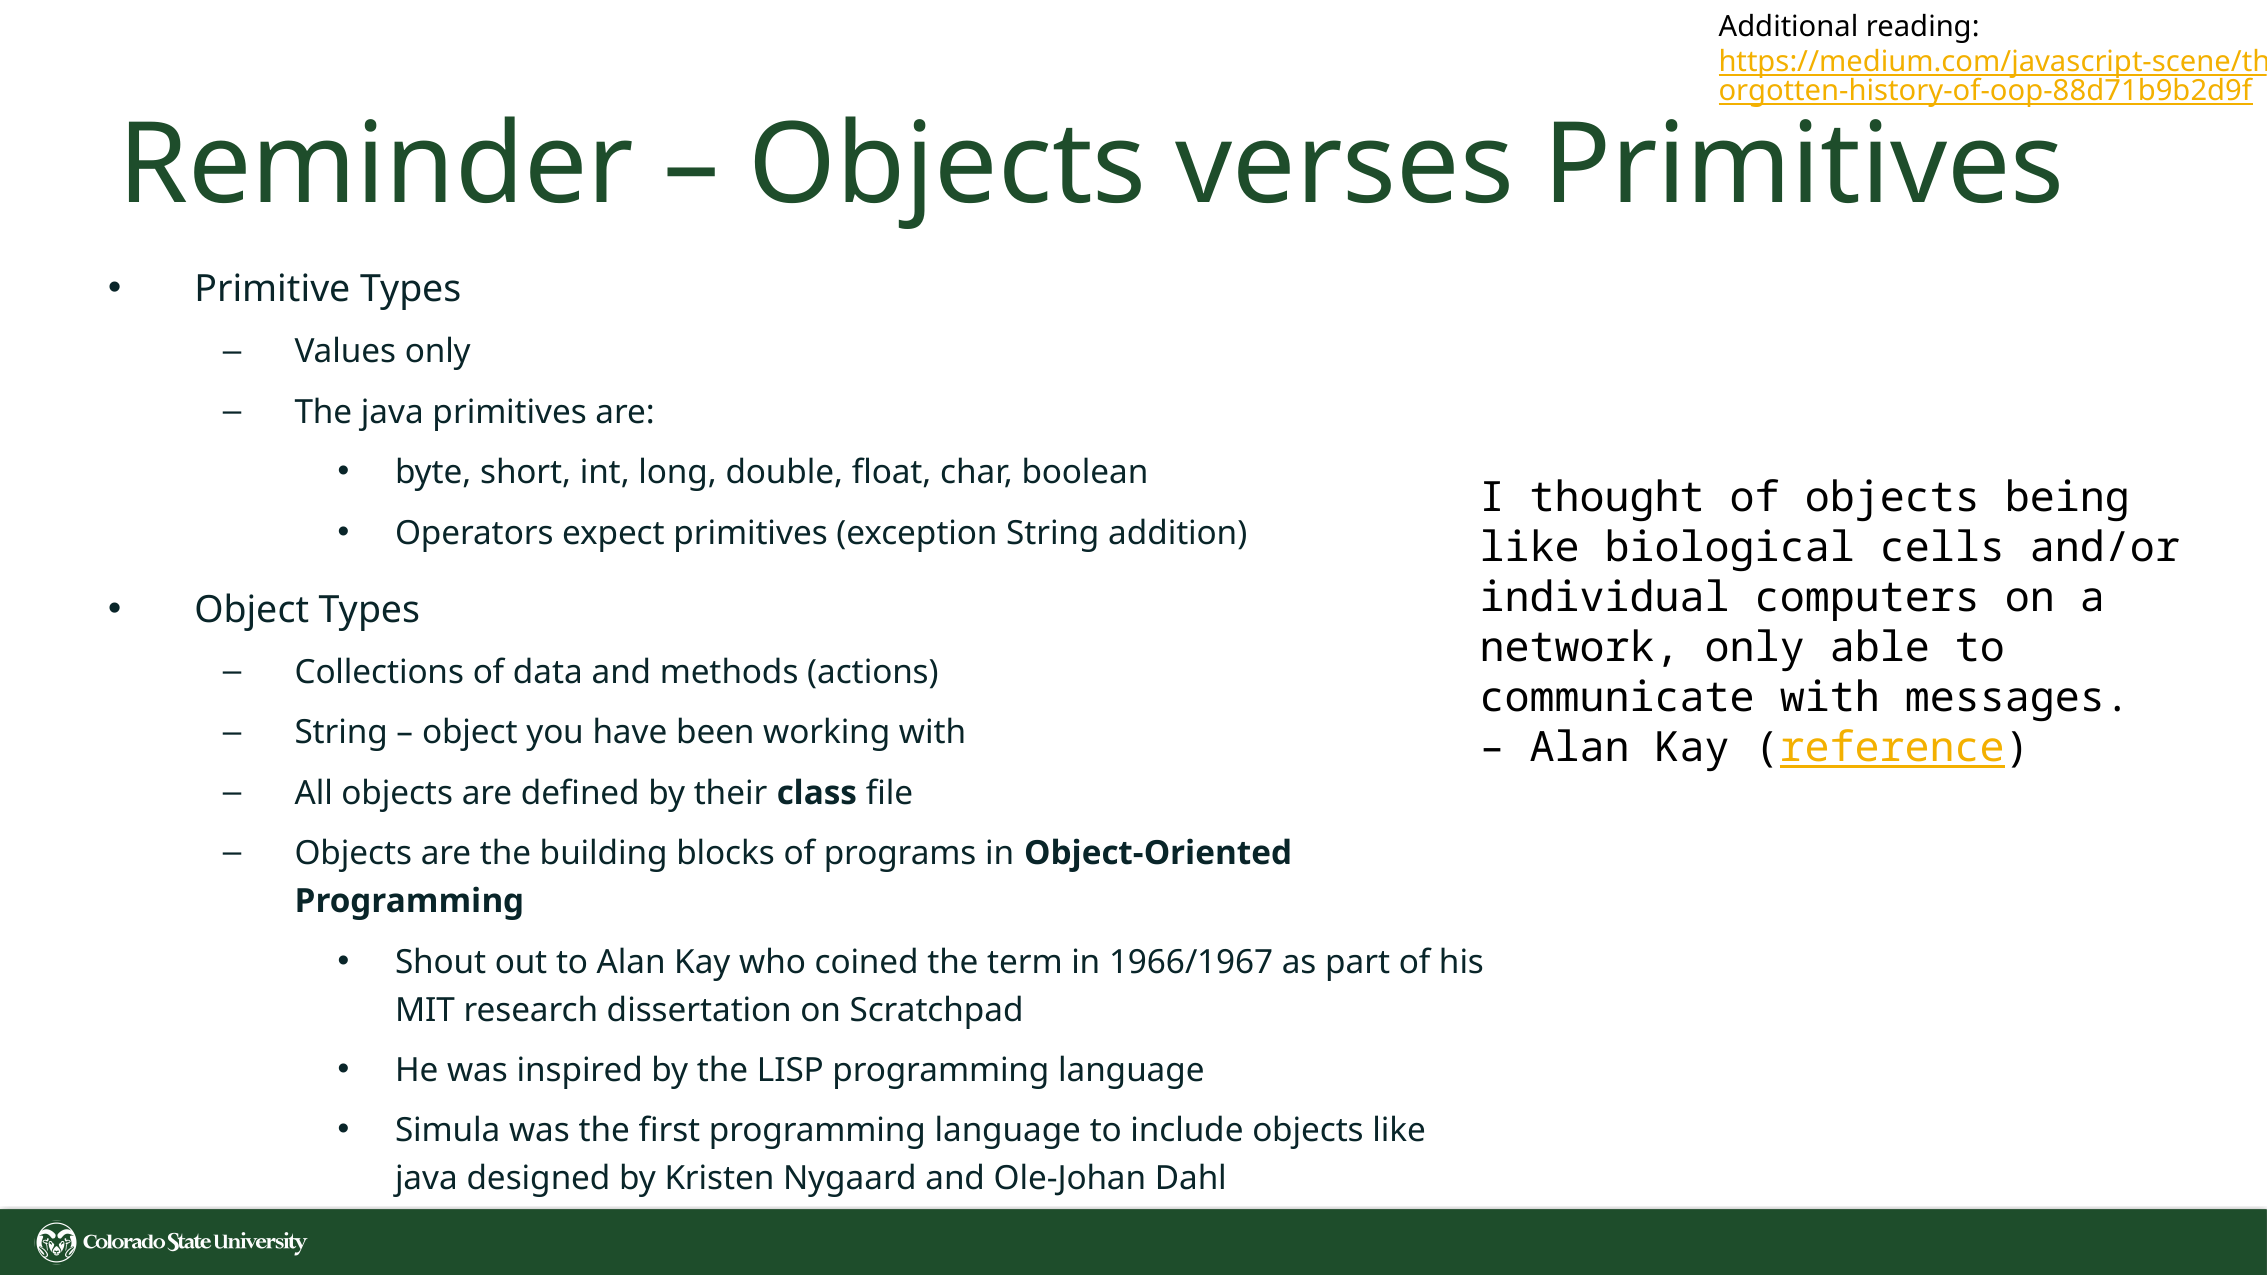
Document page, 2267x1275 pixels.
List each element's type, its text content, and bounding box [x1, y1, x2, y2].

title Reminder – Objects verses Primitives [103, 73, 2164, 241]
list Primitive Types Values only The java primitives are: byte, short, int, long, double, float, char, boolean Operators expect primitives (exception String addition) Object Types Collections of data and methods (actions) String – object you have been working with All objects are defined by their class file Objects are the building blocks of programs in Object-Oriented Programming Shout out to Alan Kay who coined the term in 1966/1967 as part of his MIT research dissertation on Scratchpad He was inspired by the LISP programming language Simula was the first programming language to include objects like java designed by Kristen Nygaard and Ole-Johan Dahl [93, 240, 1511, 1072]
text_box I thought of objects being like biological cells and/or individual computers on a network, only able to communicate with messages. – Alan Kay (reference) [1464, 462, 2254, 785]
text_box Additional reading: https://medium.com/javascript-scene/the-forgotten-history-of-oop-88d71b9b2d9f [1703, 0, 2267, 90]
picture [24, 1209, 319, 1275]
